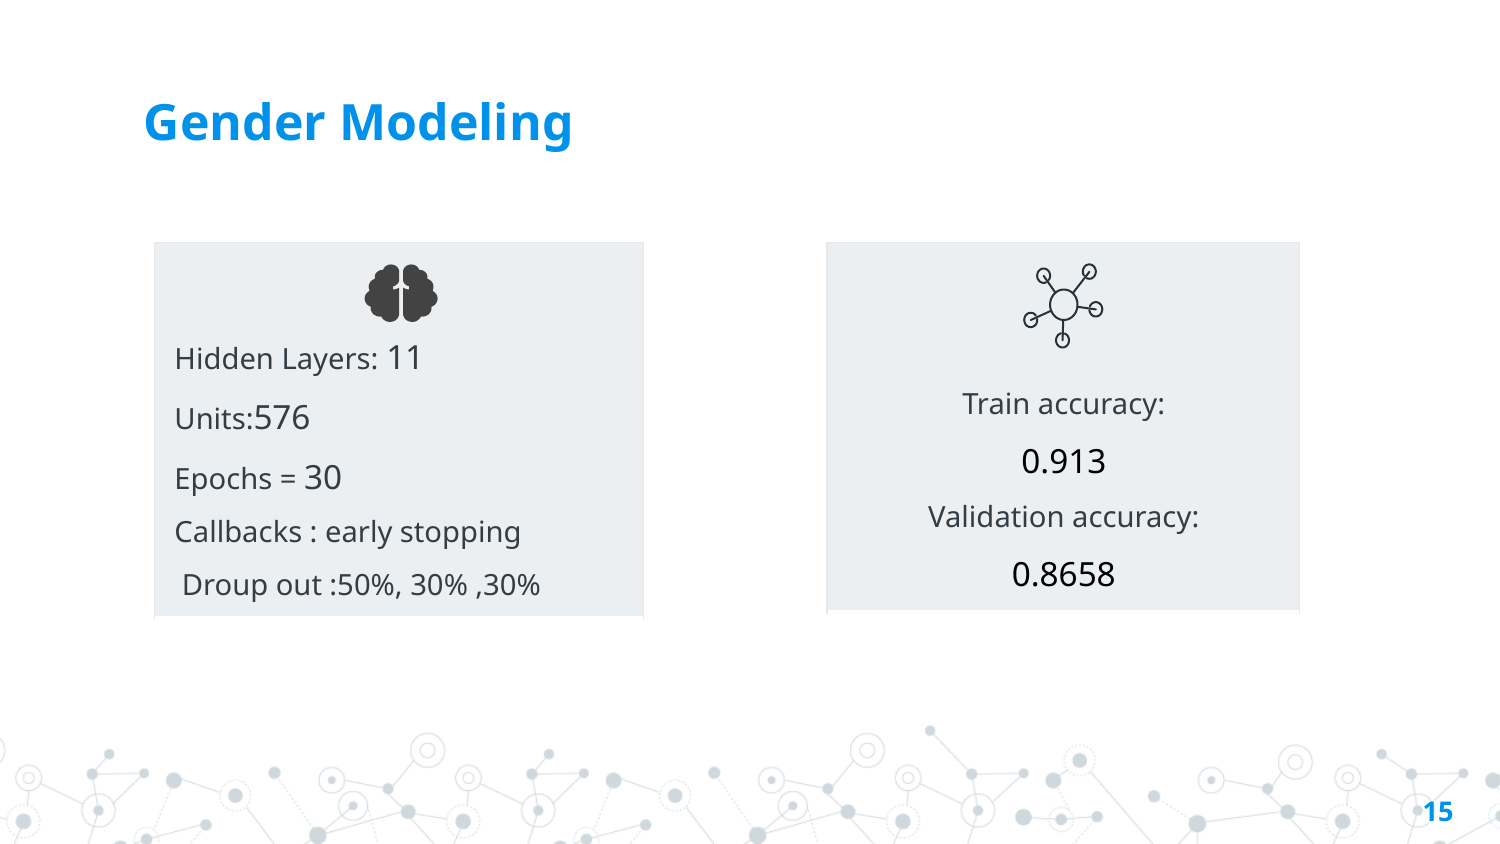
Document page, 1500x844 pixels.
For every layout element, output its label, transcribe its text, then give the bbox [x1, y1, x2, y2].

text_box [364, 264, 400, 309]
text_box Hidden Layers: 11 Units:576 Epochs = 30 Callbacks : early stopping Droup out :50%, 30% ,30% [159, 309, 910, 609]
text_box Train accuracy: 0.913 Validation accuracy: 0.8658 [688, 360, 1439, 601]
text_box [403, 264, 438, 309]
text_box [1023, 264, 1103, 348]
picture [0, 0, 1500, 844]
title Gender Modeling [128, 50, 1372, 166]
table_header [1125, 601, 1299, 610]
text_box [374, 561, 1125, 613]
table_header [155, 243, 643, 616]
slide_number 15 [1378, 779, 1469, 844]
table_header [828, 243, 1299, 360]
